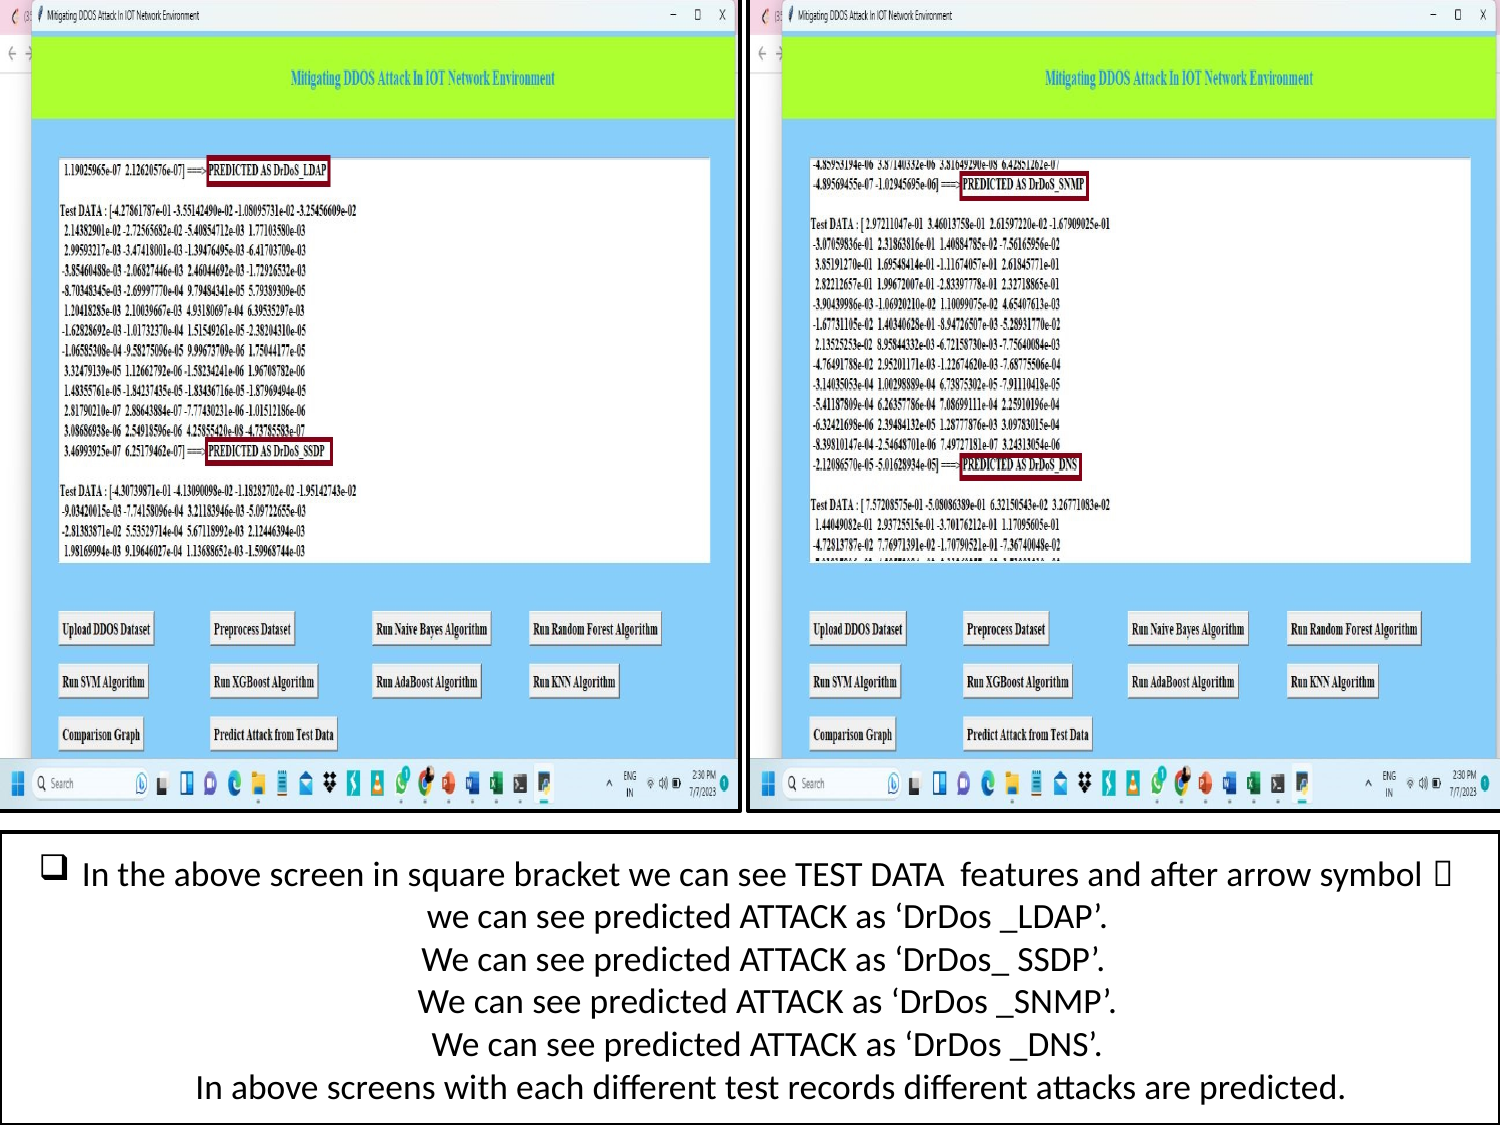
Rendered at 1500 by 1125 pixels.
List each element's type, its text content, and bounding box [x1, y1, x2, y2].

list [0, 0, 739, 809]
title In the above screen in square bracket we can see TEST DATA features and after arrow symbol  we can see predicted ATTACK as ‘DrDos _LDAP’. We can see predicted ATTACK as ‘DrDos_ SSDP’. We can see predicted ATTACK as ‘DrDos _SNMP’. We can see predicted ATTACK as ‘DrDos _DNS’. In above screens with each different test records different attacks are predicted. [0, 830, 1500, 1125]
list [749, 0, 1500, 809]
